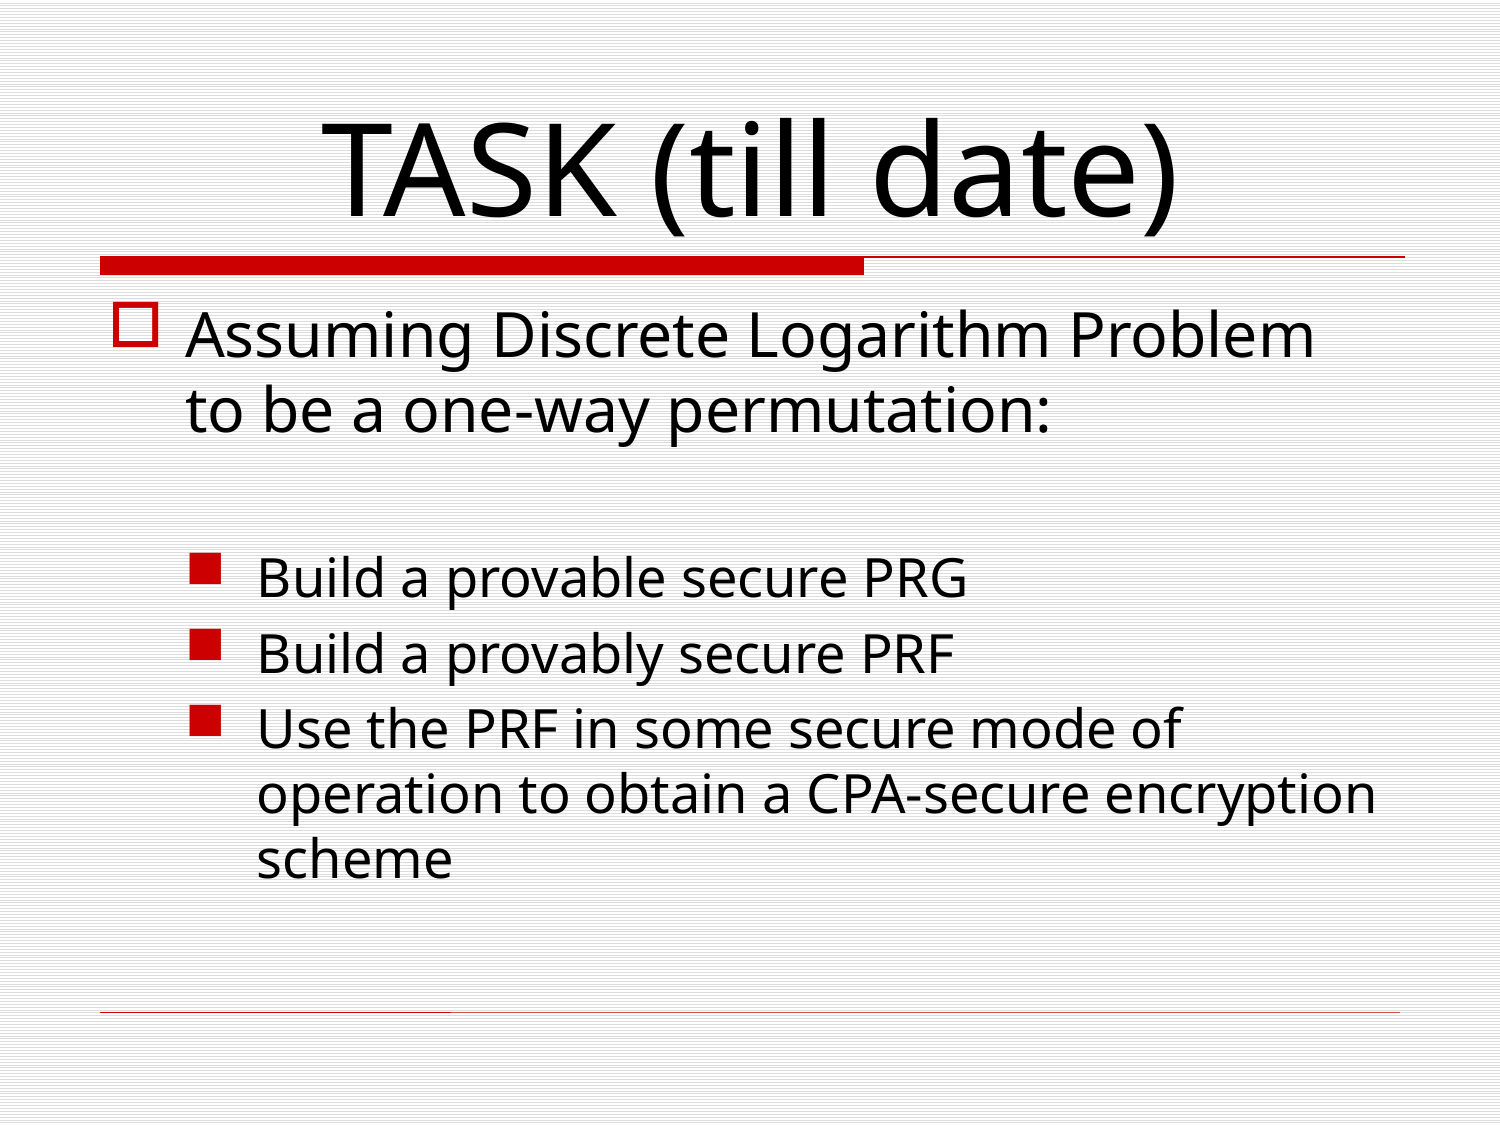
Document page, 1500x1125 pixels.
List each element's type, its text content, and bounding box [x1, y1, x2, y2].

title TASK (till date) [94, 50, 1407, 250]
list Assuming Discrete Logarithm Problem to be a one-way permutation: Build a provable secure PRG Build a provably secure PRF Use the PRF in some secure mode of operation to obtain a CPA-secure encryption scheme [92, 287, 1406, 988]
